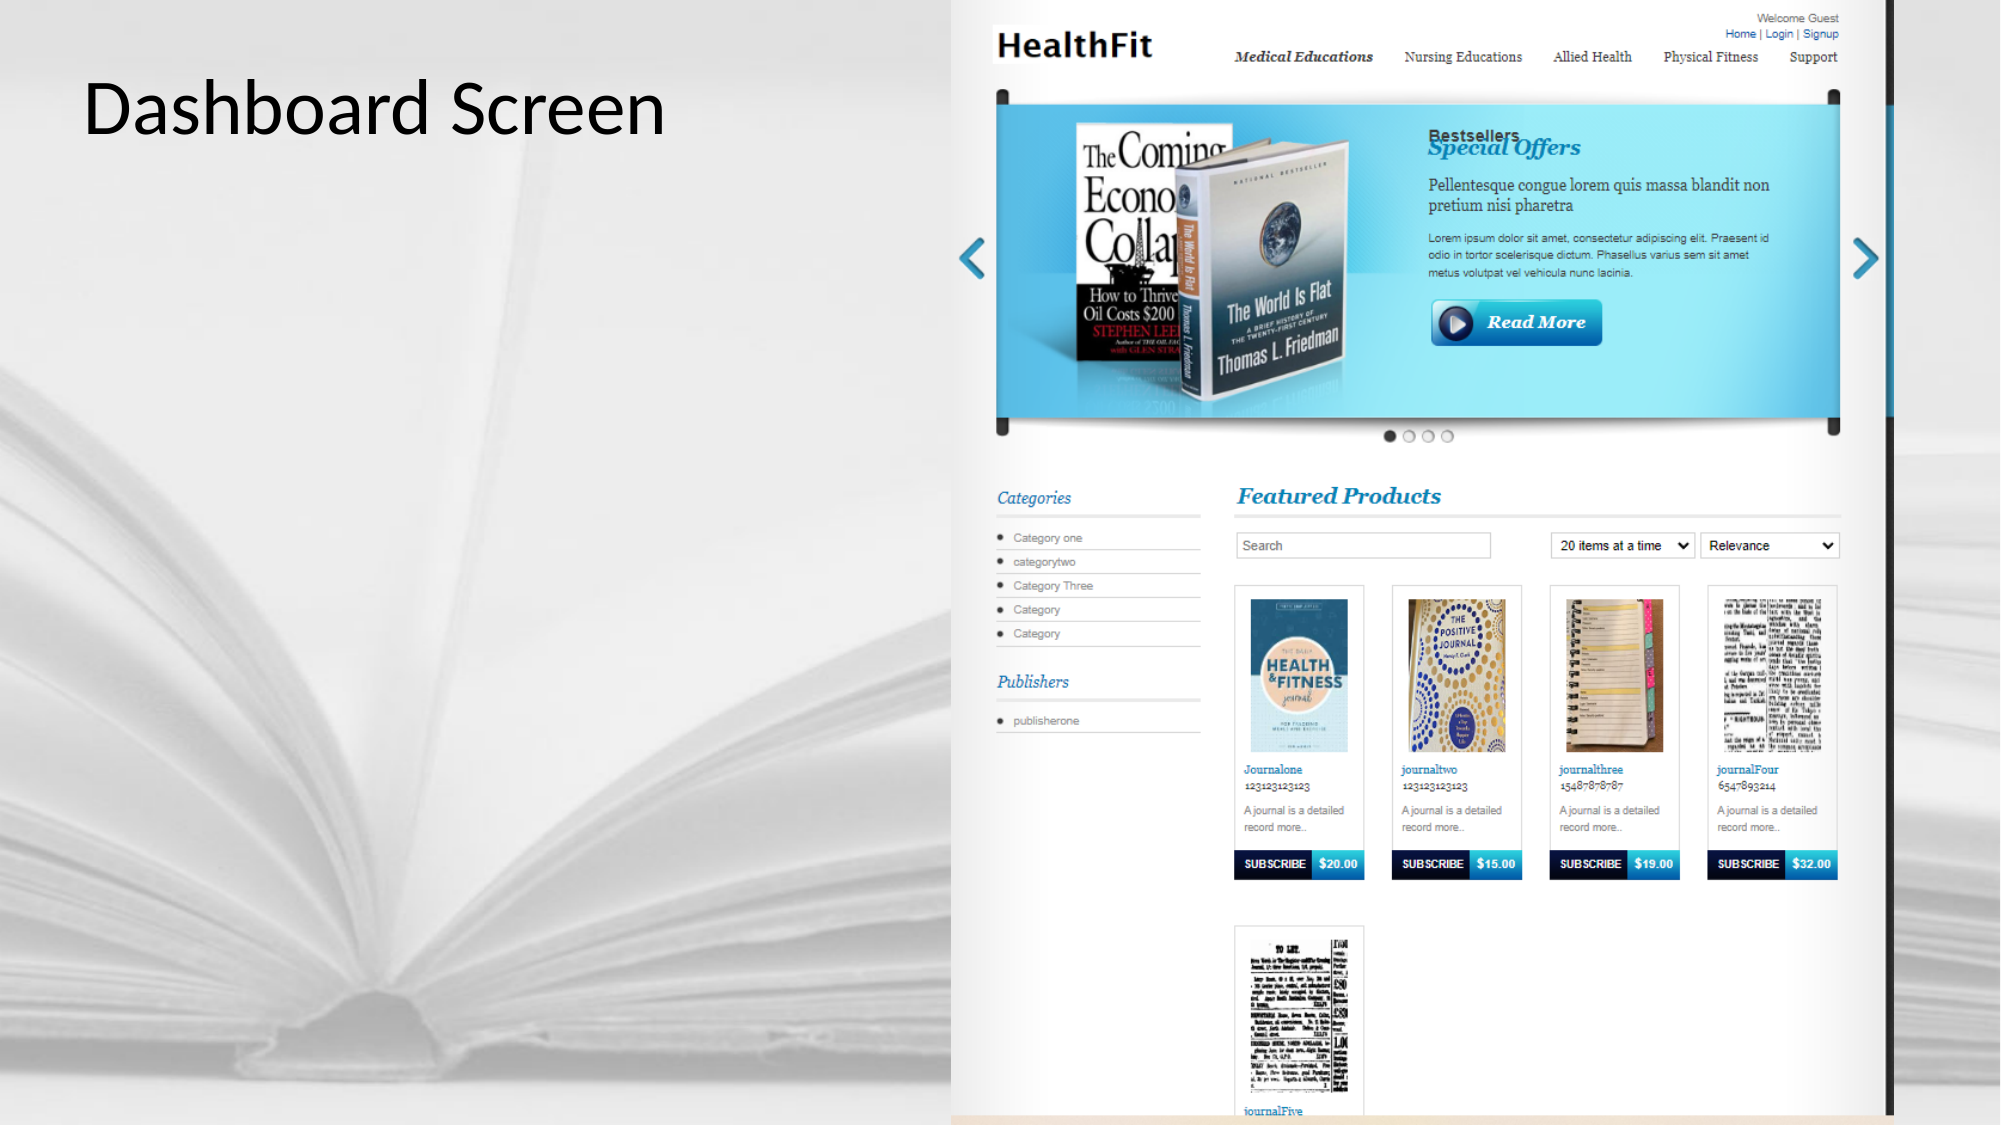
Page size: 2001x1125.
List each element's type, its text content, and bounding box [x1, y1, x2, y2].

text_box Dashboard Screen [68, 0, 921, 278]
picture [0, 0, 2001, 1125]
